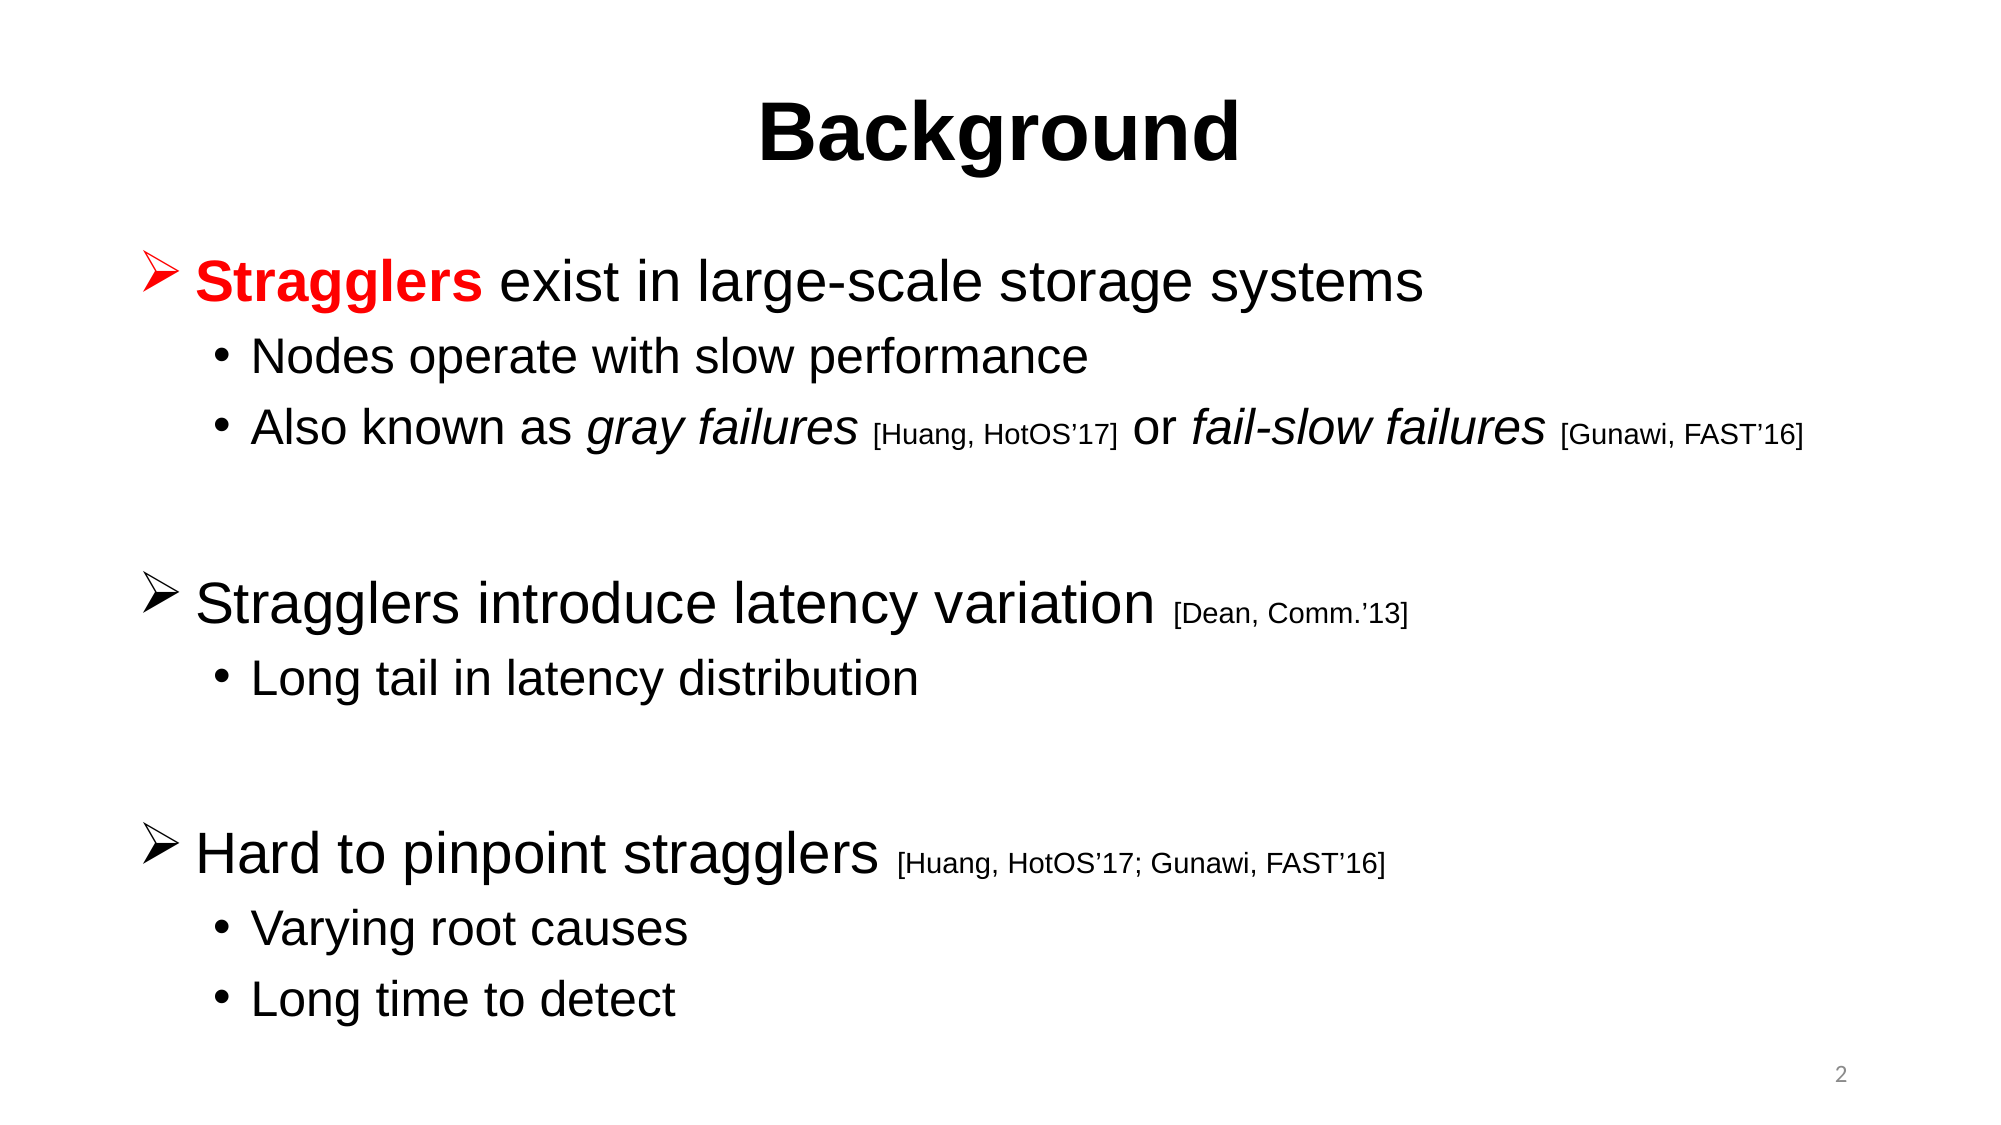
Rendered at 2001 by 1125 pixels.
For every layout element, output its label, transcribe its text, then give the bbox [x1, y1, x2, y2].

title Background [137, 59, 1863, 207]
slide_number 2 [1412, 1042, 1863, 1103]
list Stragglers exist in large-scale storage systems Nodes operate with slow performance Also known as gray failures [Huang, HotOS’17] or fail-slow failures [Gunawi, FAST’16] Stragglers introduce latency variation [Dean, Comm.’13] Long tail in latency distribution Hard to pinpoint stragglers [Huang, HotOS’17; Gunawi, FAST’16] Varying root causes Long time to detect [123, 236, 1881, 1014]
